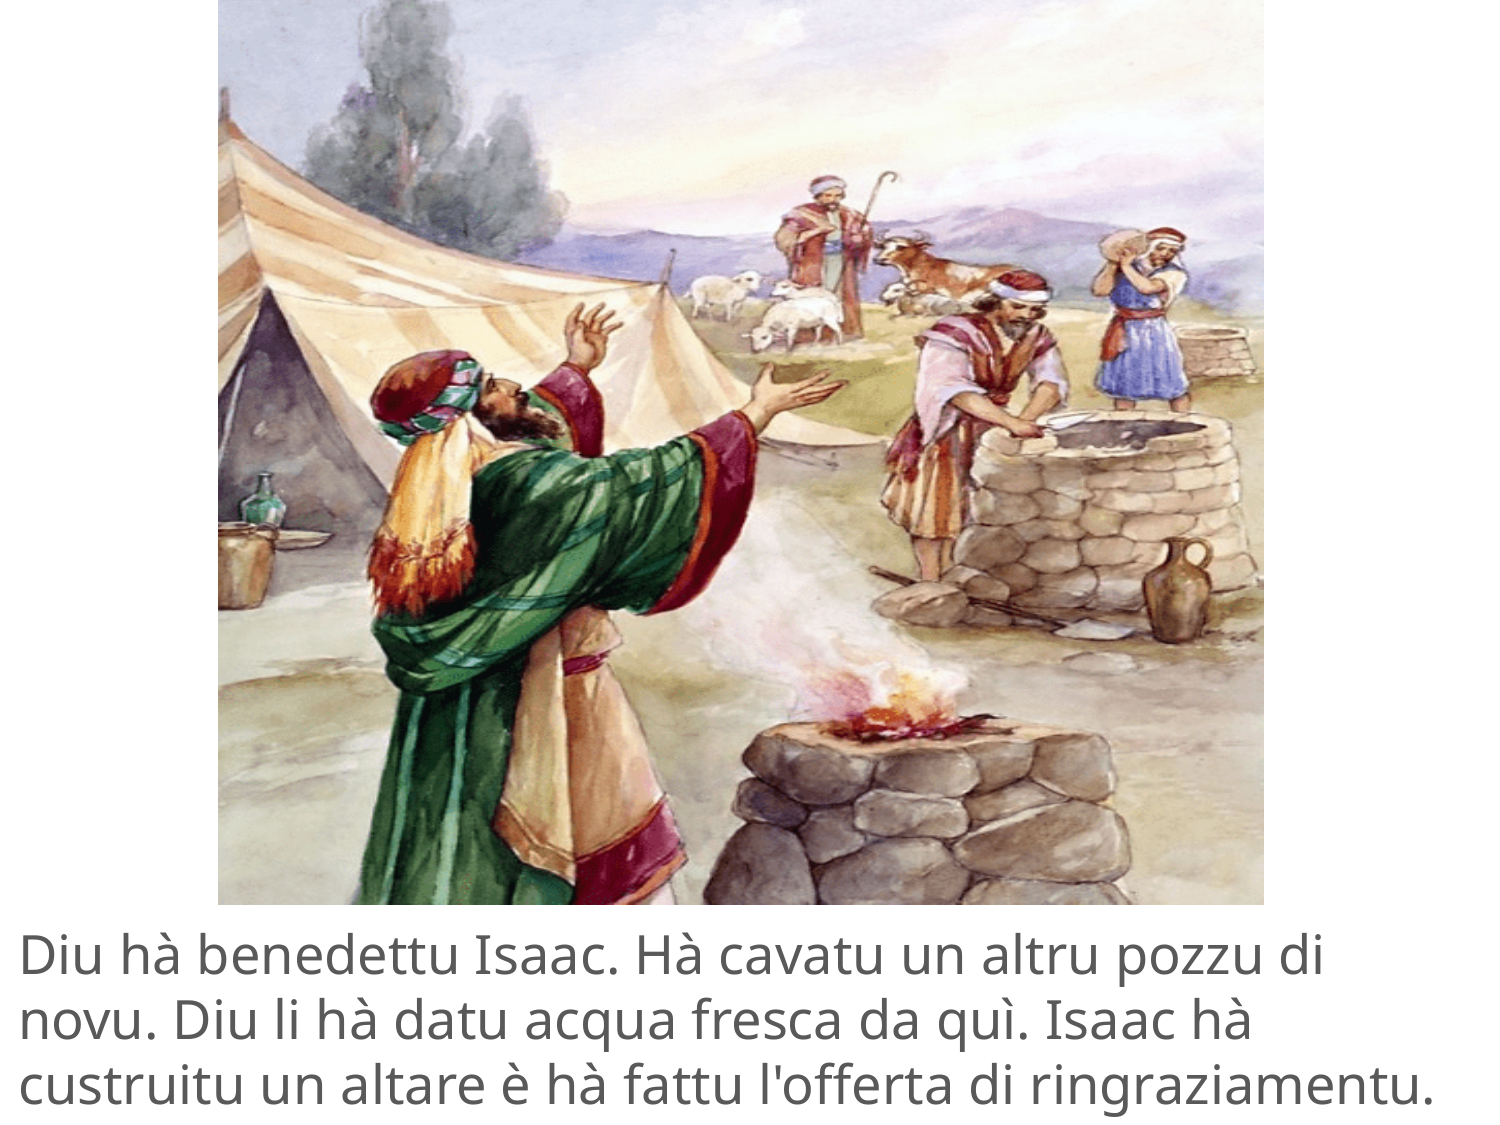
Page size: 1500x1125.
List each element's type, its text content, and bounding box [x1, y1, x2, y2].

text_box Diu hà benedettu Isaac. Hà cavatu un altru pozzu di novu. Diu li hà datu acqua fresca da quì. Isaac hà custruitu un altare è hà fattu l'offerta di ringraziamentu. [3, 912, 1489, 1123]
picture [218, 0, 1264, 906]
